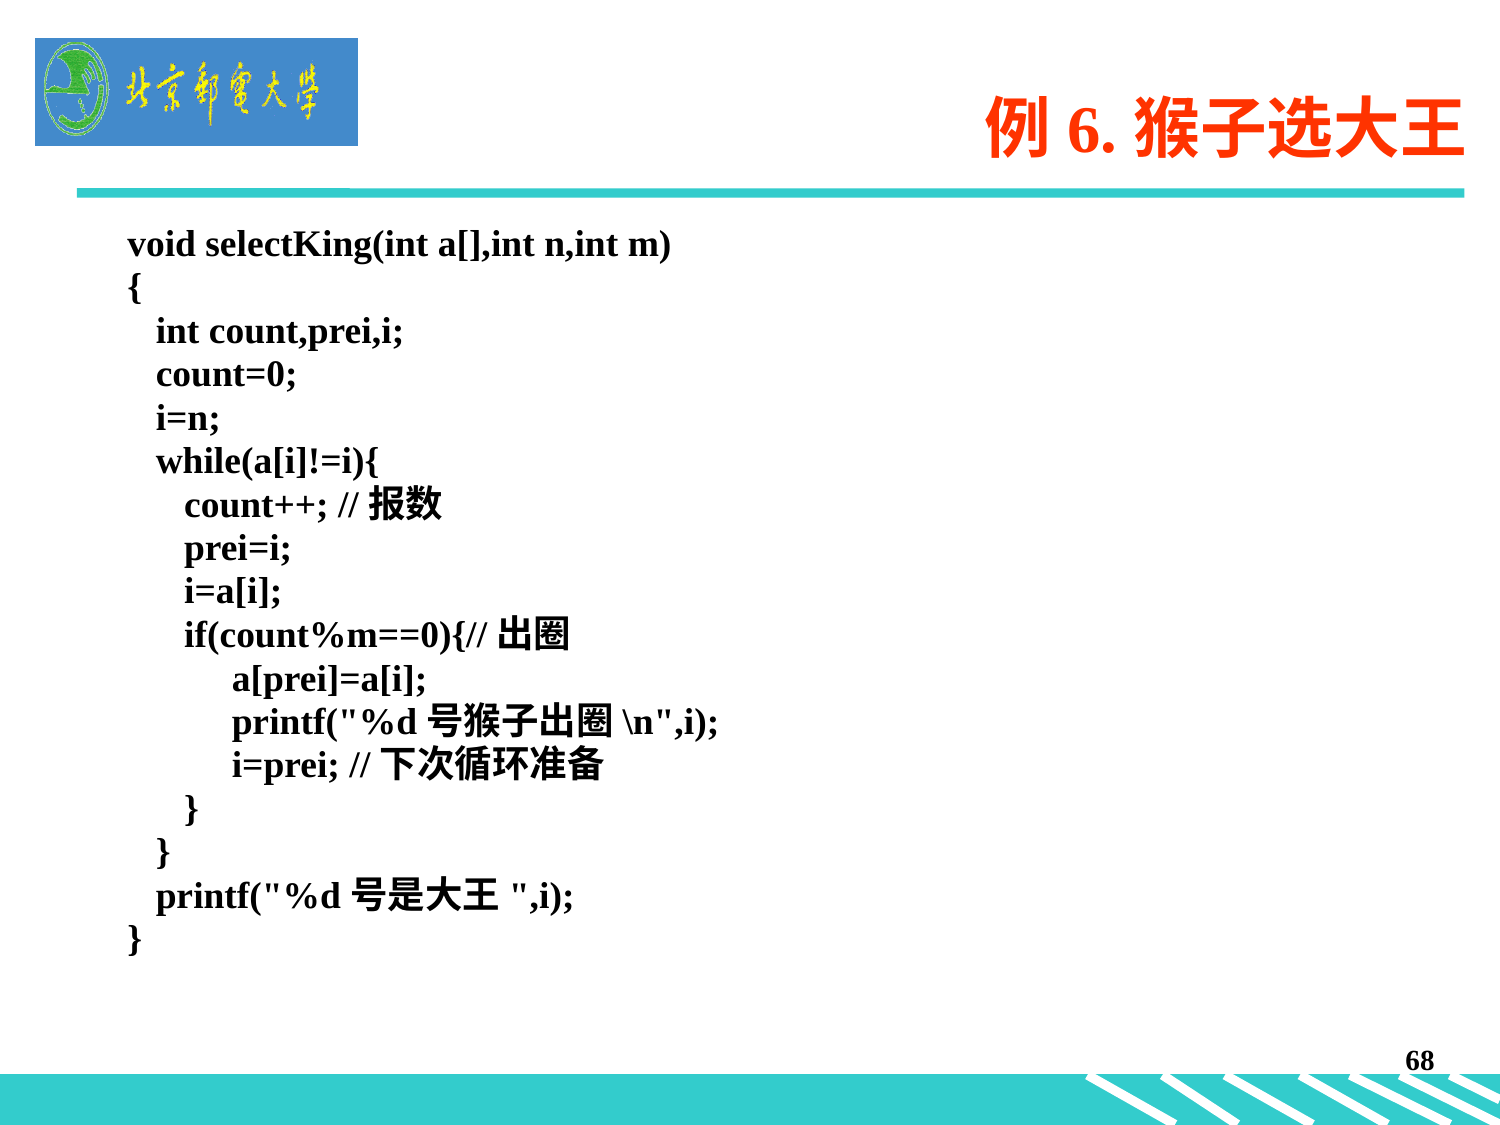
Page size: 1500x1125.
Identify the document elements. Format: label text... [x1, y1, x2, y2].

picture [34, 37, 358, 146]
list void selectKing(int a[],int n,int m) { int count,prei,i; count=0; i=n; while(a[i]!=i){ count++; //报数 prei=i; i=a[i]; if(count%m==0){//出圈 a[prei]=a[i]; printf("%d号猴子出圈\n",i); i=prei; //下次循环准备 } } printf("%d号是大王",i); } [112, 220, 1388, 1035]
title 例6.猴子选大王 [207, 66, 1483, 185]
slide_number 68 [1137, 1037, 1450, 1113]
